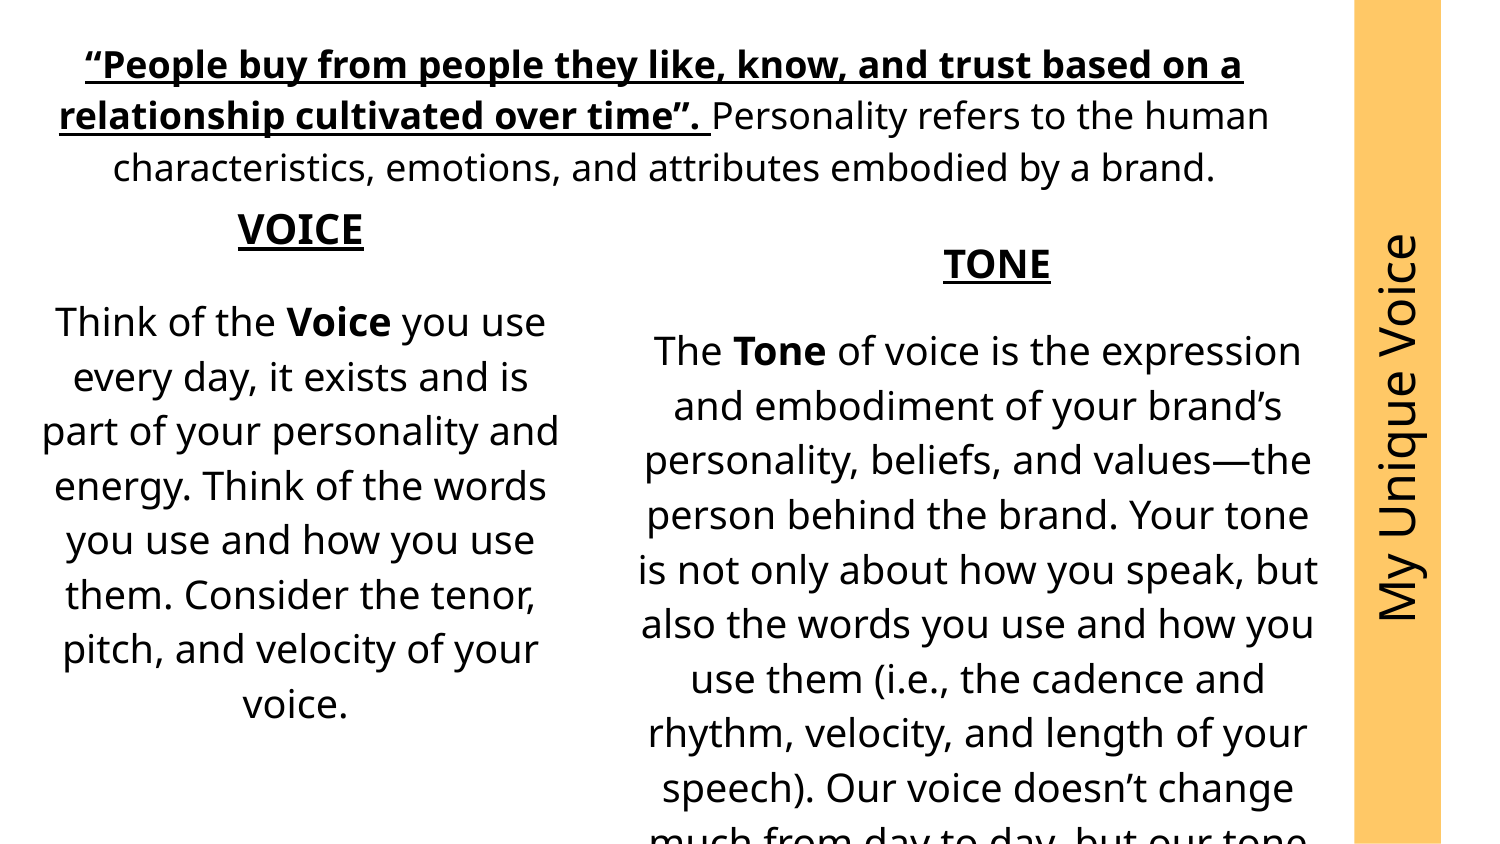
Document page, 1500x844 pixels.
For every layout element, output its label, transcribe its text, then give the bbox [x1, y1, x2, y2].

list VOICE Think of the Voice you use every day, it exists and is part of your personality and energy. Think of the words you use and how you use them. Consider the tenor, pitch, and velocity of your voice. [14, 179, 588, 832]
list TONE The Tone of voice is the expression and embodiment of your brand’s personality, beliefs, and values—the person behind the brand. Your tone is not only about how you speak, but also the words you use and how you use them (i.e., the cadence and rhythm, velocity, and length of your speech). Our voice doesn’t change much from day to day, but our tone changes all the time. [614, 155, 1342, 820]
text_box “People buy from people they like, know, and trust based on a relationship cultivated over time”. Personality refers to the human characteristics, emotions, and attributes embodied by a brand. [25, 19, 1304, 180]
title My Unique Voice [1350, 0, 1445, 844]
